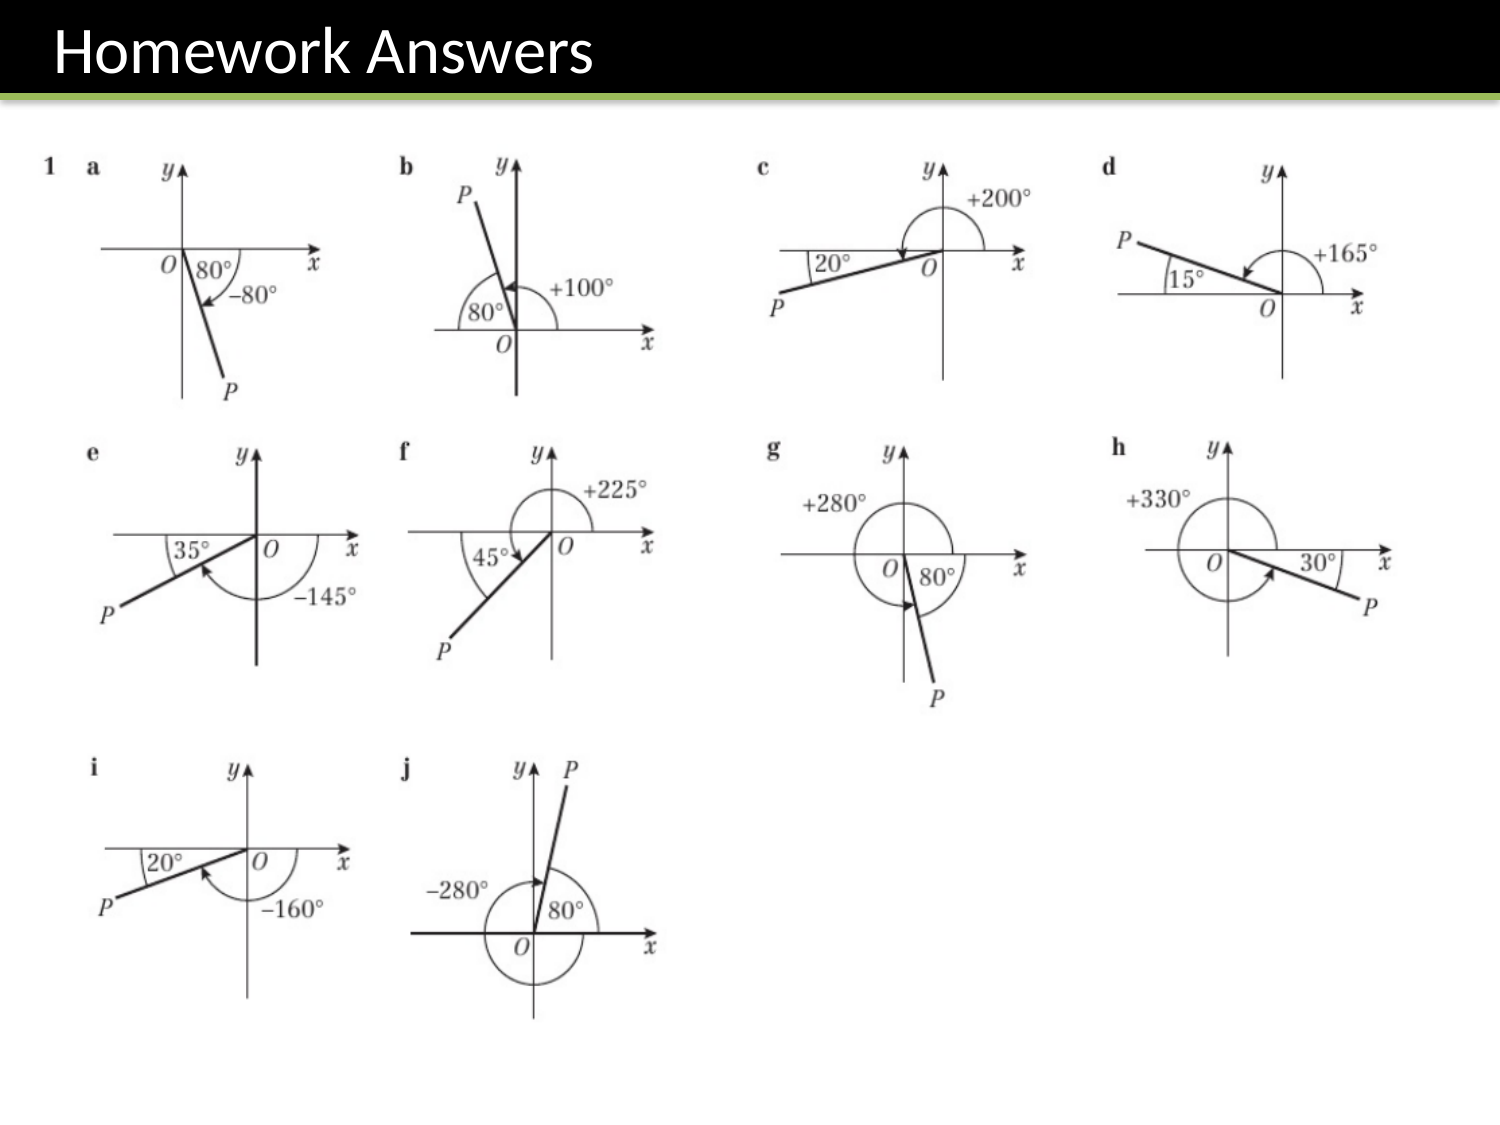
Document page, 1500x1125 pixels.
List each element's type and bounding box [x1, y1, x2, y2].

text_box [0, 0, 1500, 97]
picture [0, 125, 1500, 1048]
